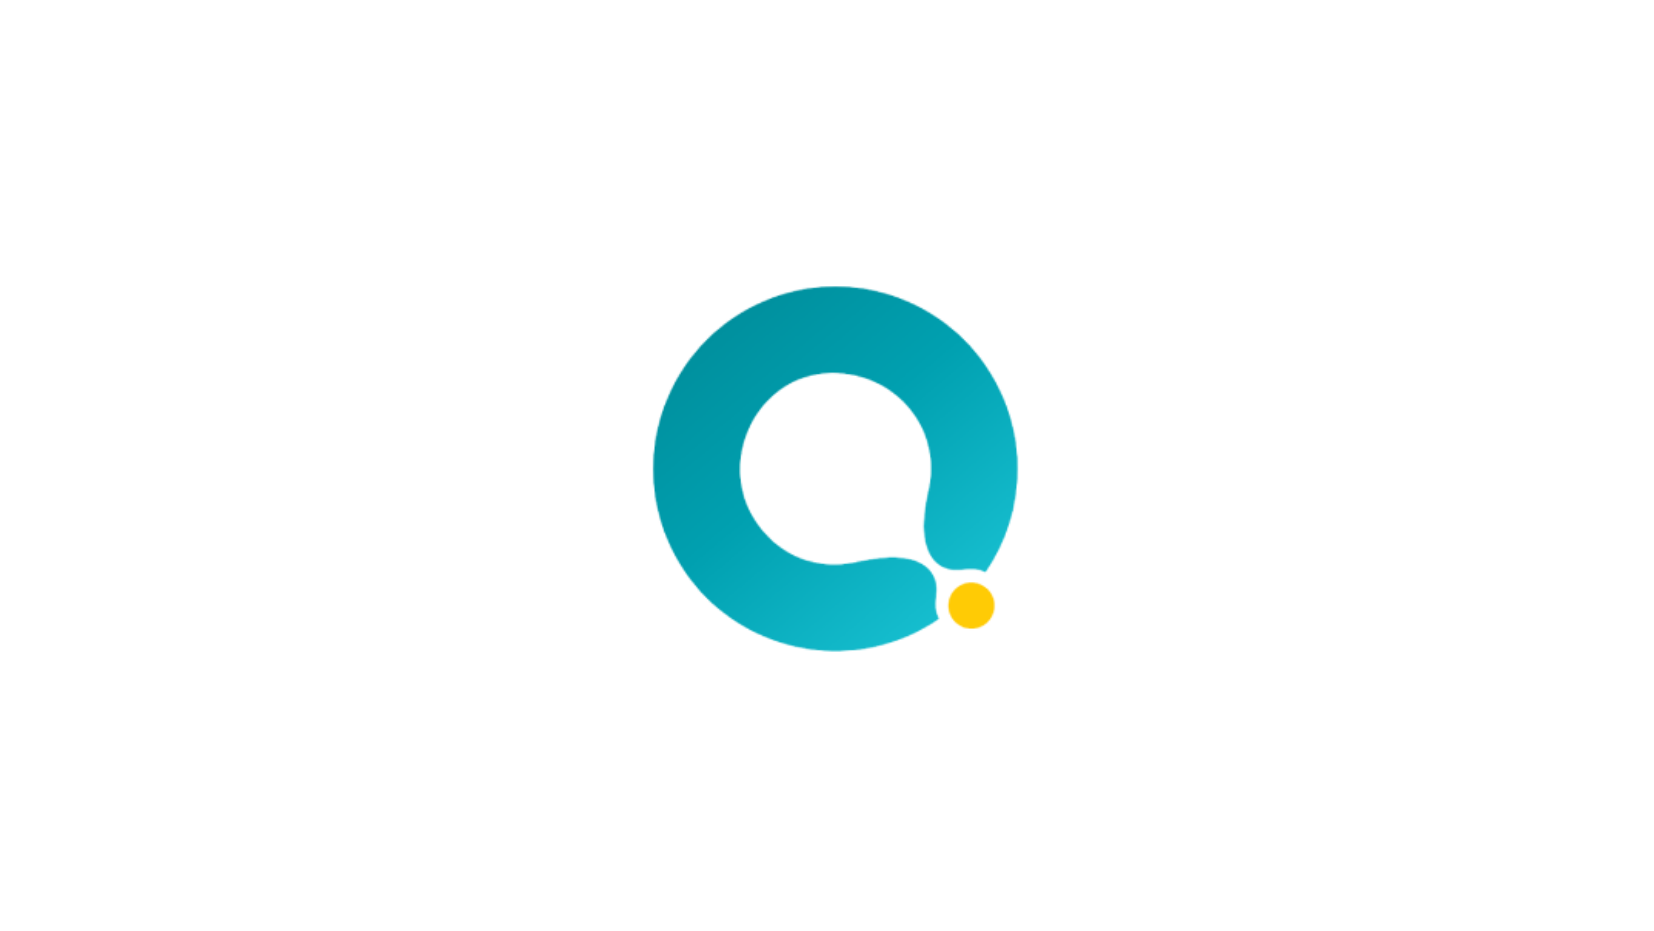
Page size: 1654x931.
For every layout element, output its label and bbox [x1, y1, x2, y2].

picture [218, 6, 1451, 931]
